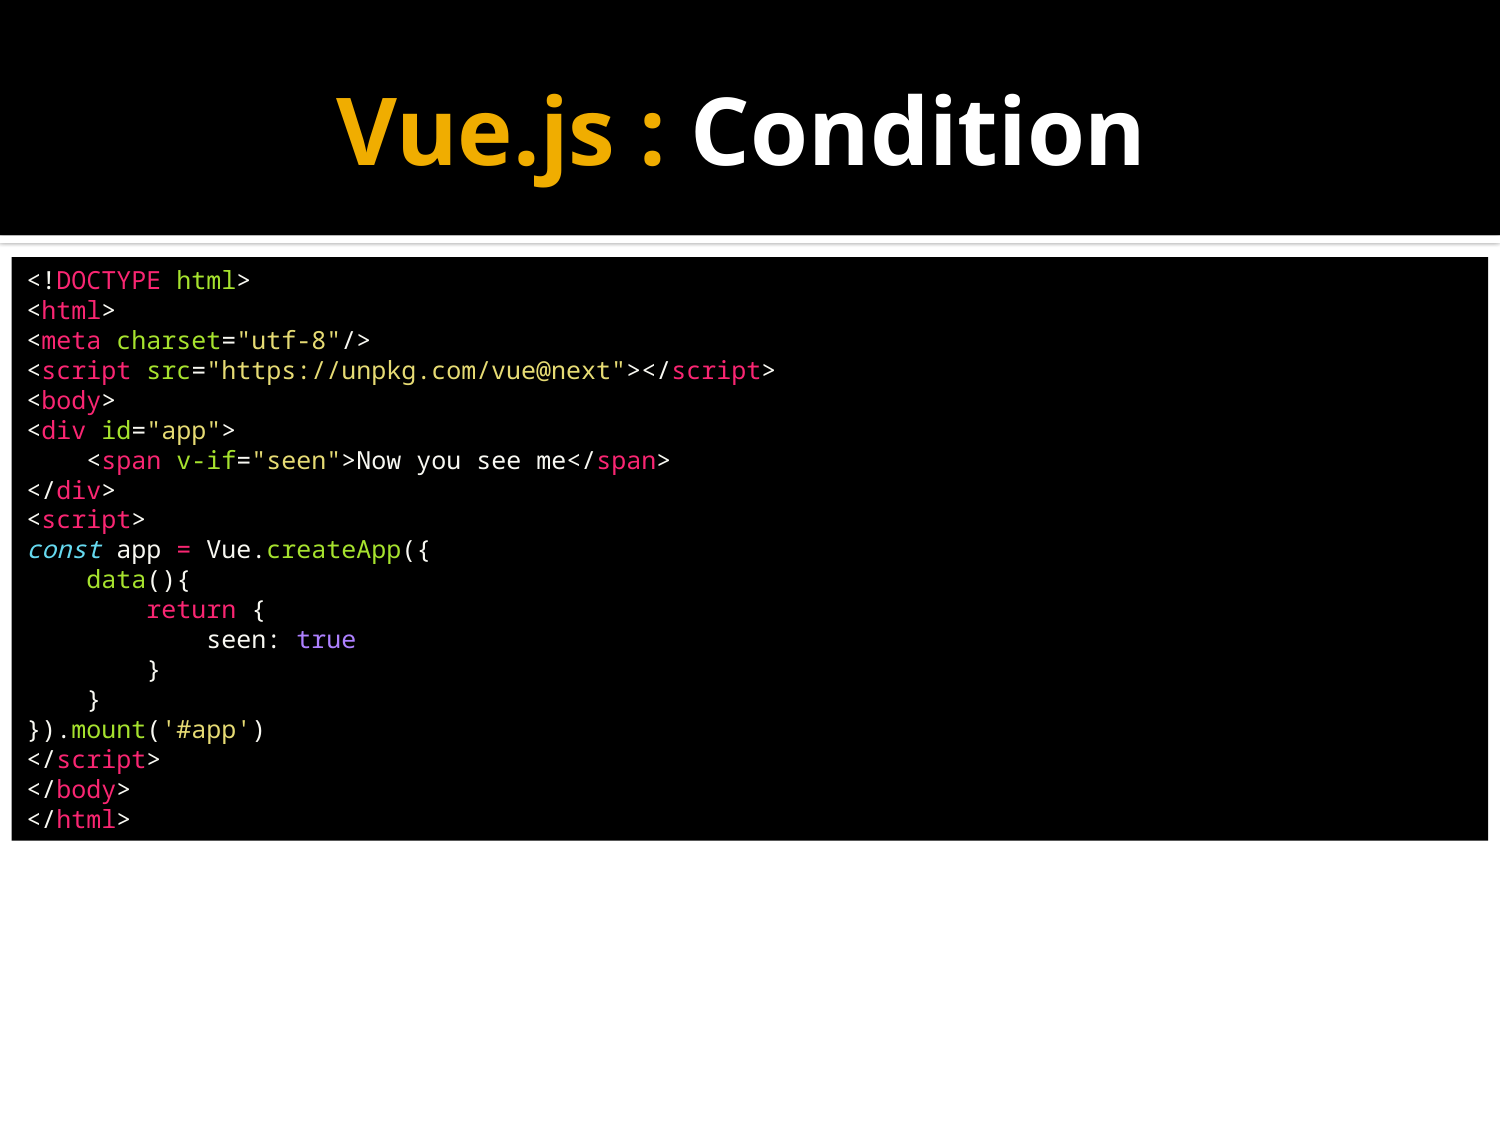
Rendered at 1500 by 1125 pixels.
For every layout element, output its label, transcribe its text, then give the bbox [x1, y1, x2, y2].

title Vue.js : Condition [75, 24, 1425, 231]
text_box <!DOCTYPE html> <html> <meta charset="utf-8"/> <script src="https://unpkg.com/vue@next"></script> <body> <div id="app"> <span v-if="seen">Now you see me</span> </div> <script> const app = Vue.createApp({ data(){ return { seen: true } } }).mount('#app') </script> </body> </html>​ [11, 257, 1489, 841]
